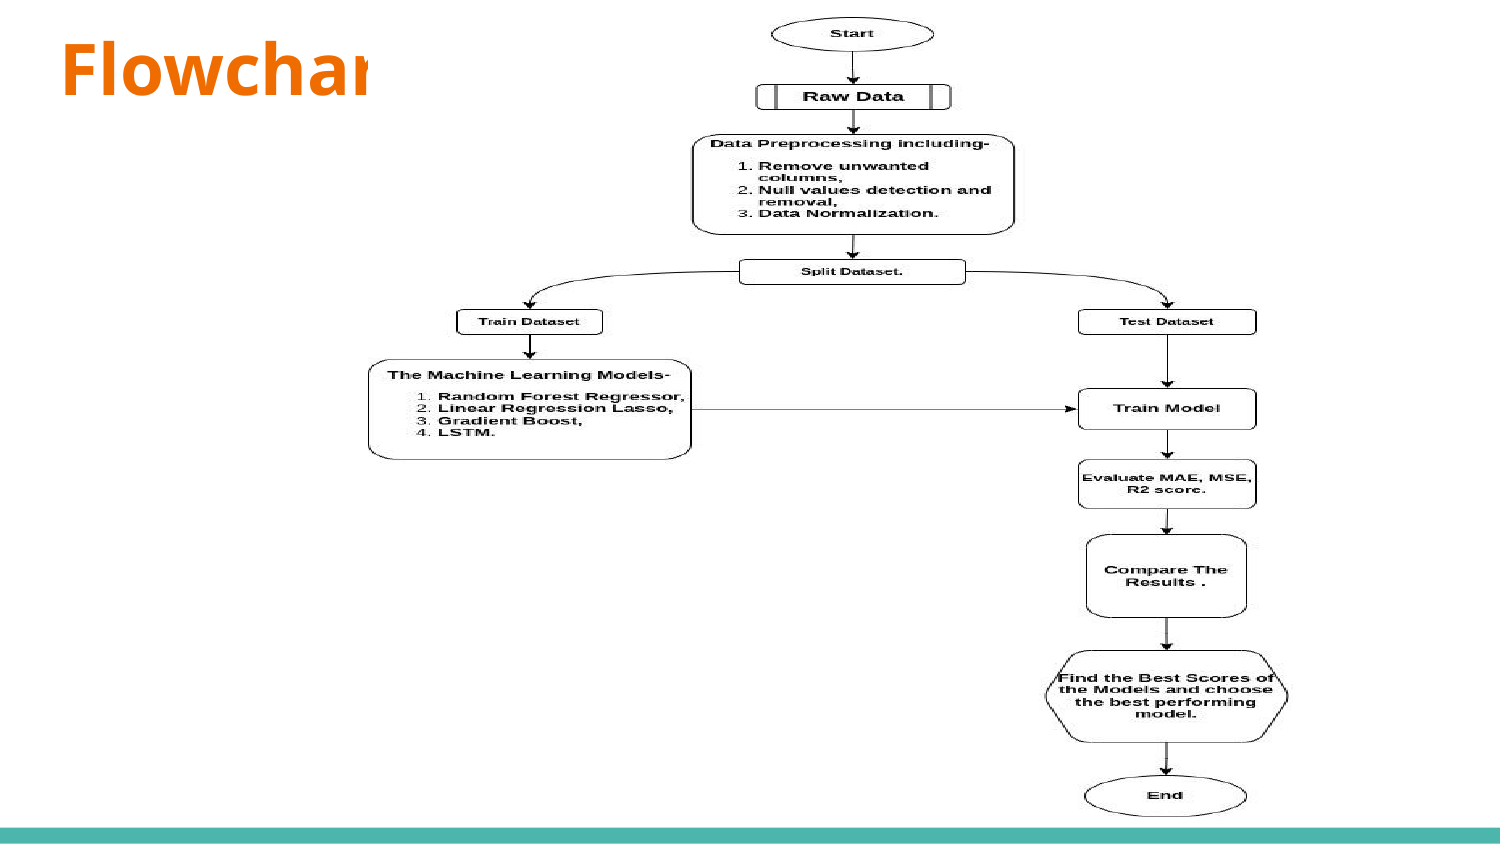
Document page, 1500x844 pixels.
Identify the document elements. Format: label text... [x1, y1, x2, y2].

title Flowchart [44, 8, 632, 125]
picture [368, 17, 1293, 817]
